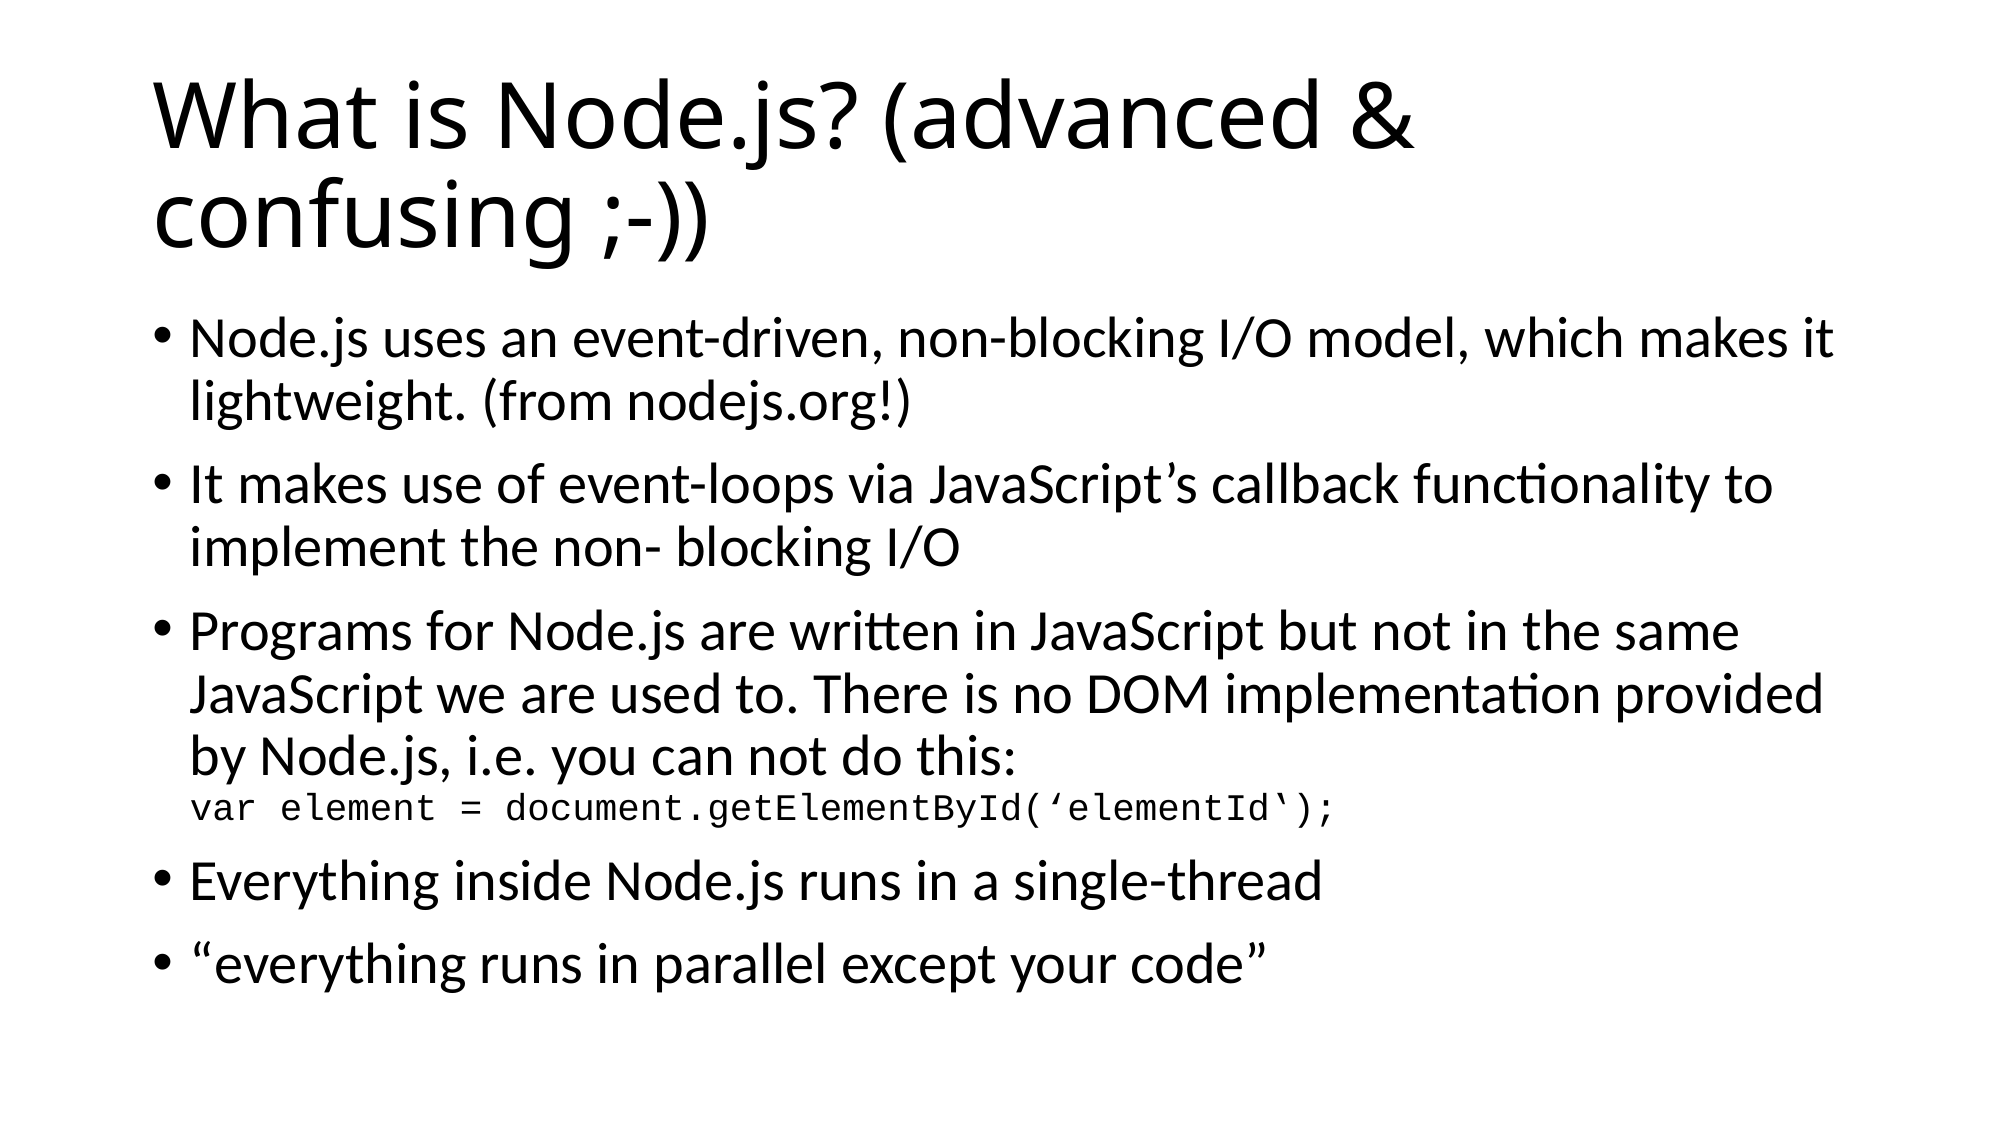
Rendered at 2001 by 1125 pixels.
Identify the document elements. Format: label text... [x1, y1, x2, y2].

title What is Node.js? (advanced & confusing ;-)) [137, 59, 1863, 278]
list Node.js uses an event-driven, non-blocking I/O model, which makes it lightweight. (from nodejs.org!) It makes use of event-loops via JavaScript’s callback functionality to implement the non- blocking I/O Programs for Node.js are written in JavaScript but not in the same JavaScript we are used to. There is no DOM implementation provided by Node.js, i.e. you can not do this: var element = document.getElementById(‘elementId‛); Everything inside Node.js runs in a single-thread “everything runs in parallel except your code” [137, 299, 1863, 1014]
